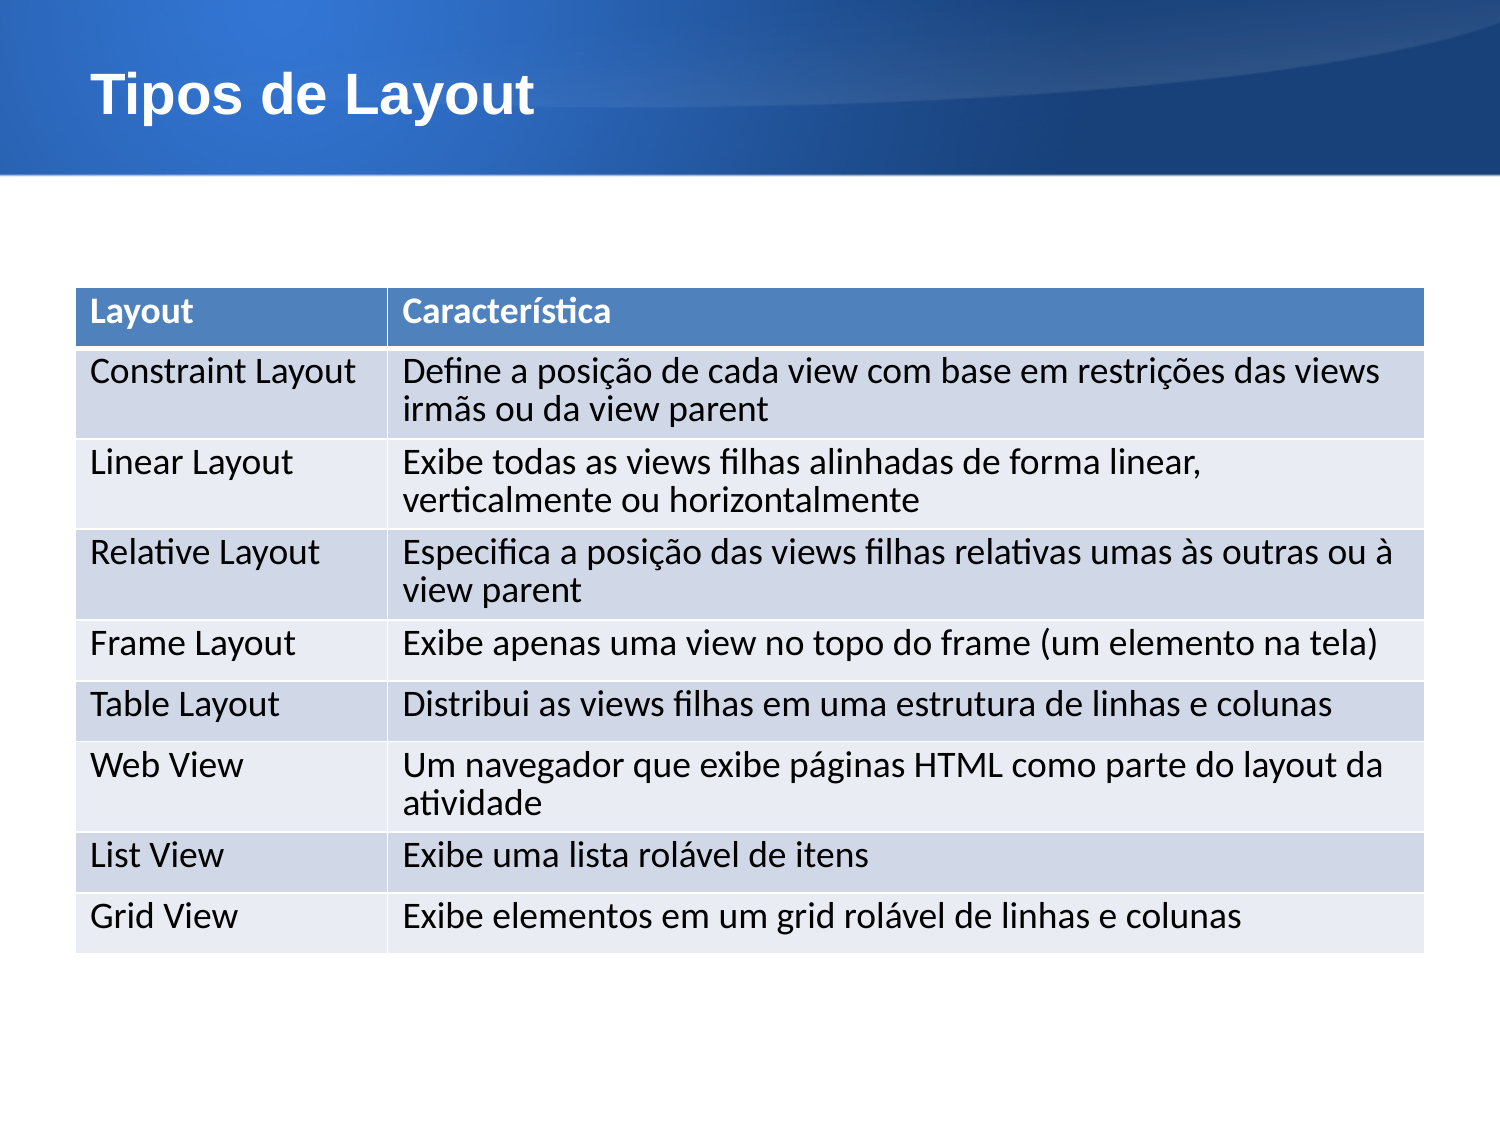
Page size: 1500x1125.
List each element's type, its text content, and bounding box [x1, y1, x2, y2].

table_cell Frame Layout [76, 621, 387, 680]
table_cell Exibe todas as views filhas alinhadas de forma linear, verticalmente ou horizontalmente [388, 440, 1424, 528]
table_header Layout [76, 288, 387, 346]
picture [0, 0, 1500, 1125]
table_cell Especifica a posição das views filhas relativas umas às outras ou à view parent [388, 530, 1424, 619]
table_cell Um navegador que exibe páginas HTML como parte do layout da atividade [388, 742, 1424, 831]
table_cell Relative Layout [76, 530, 387, 619]
table_header Característica [388, 288, 1424, 346]
table_cell Web View [76, 742, 387, 831]
table_cell Constraint Layout [76, 351, 387, 438]
table_cell List View [76, 833, 387, 892]
table_cell Exibe apenas uma view no topo do frame (um elemento na tela) [388, 621, 1424, 680]
table_cell Exibe elementos em um grid rolável de linhas e colunas [388, 894, 1424, 953]
table_cell Exibe uma lista rolável de itens [388, 833, 1424, 892]
table_cell Distribui as views filhas em uma estrutura de linhas e colunas [388, 682, 1424, 741]
table_cell Define a posição de cada view com base em restrições das views irmãs ou da view parent [388, 351, 1424, 438]
table_cell Table Layout [76, 682, 387, 741]
title Tipos de Layout [74, 32, 1426, 150]
table_cell Linear Layout [76, 440, 387, 528]
table_cell Grid View [76, 894, 387, 953]
